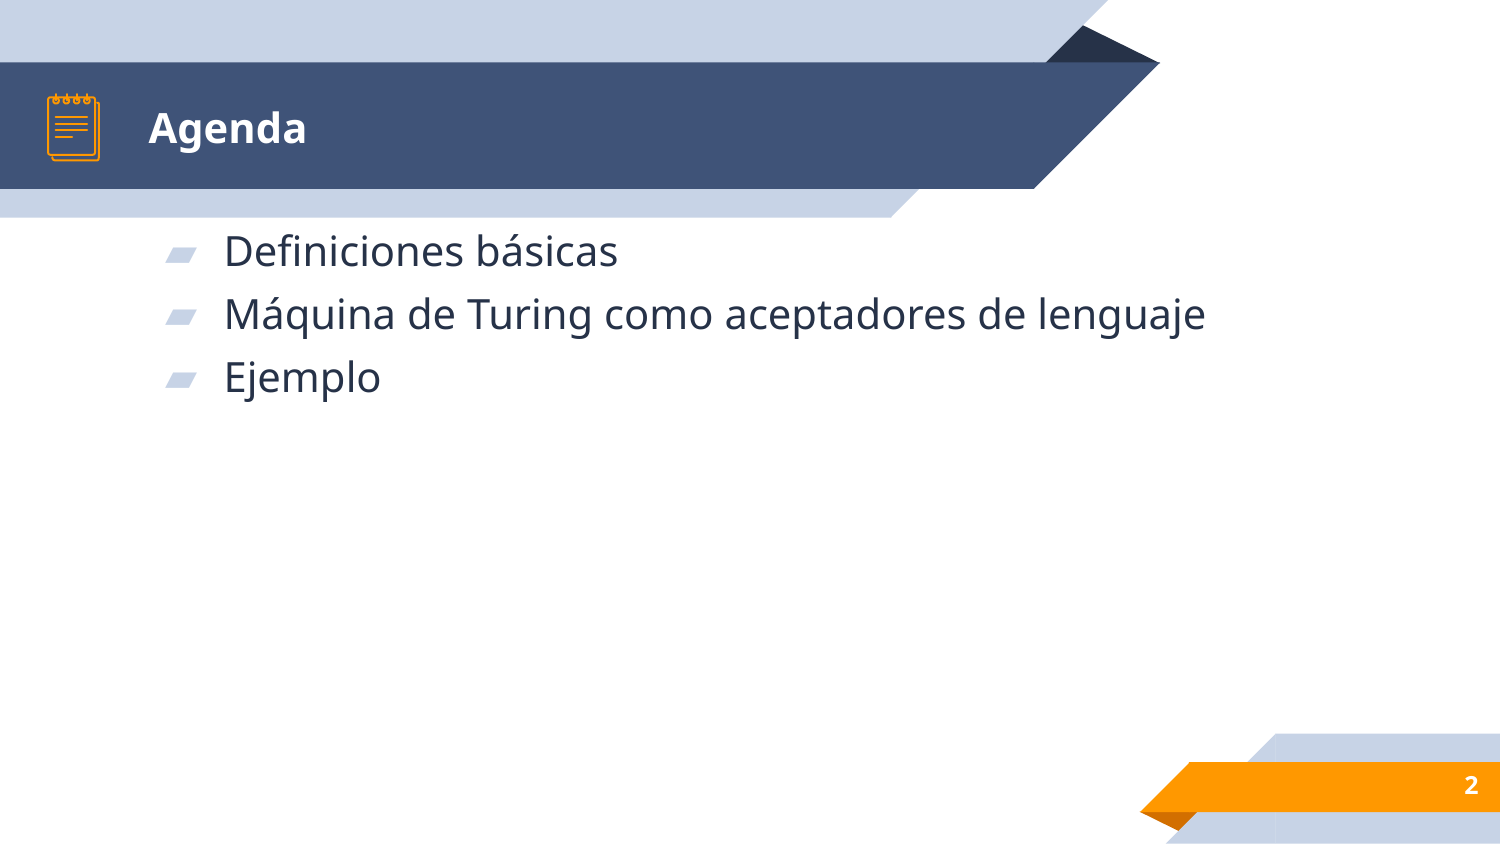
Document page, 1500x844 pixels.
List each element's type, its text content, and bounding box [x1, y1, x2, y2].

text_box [47, 93, 100, 161]
title Agenda [133, 64, 997, 190]
list Definiciones básicas Máquina de Turing como aceptadores de lenguaje Ejemplo [133, 210, 1422, 658]
slide_number 2 [1249, 760, 1494, 813]
